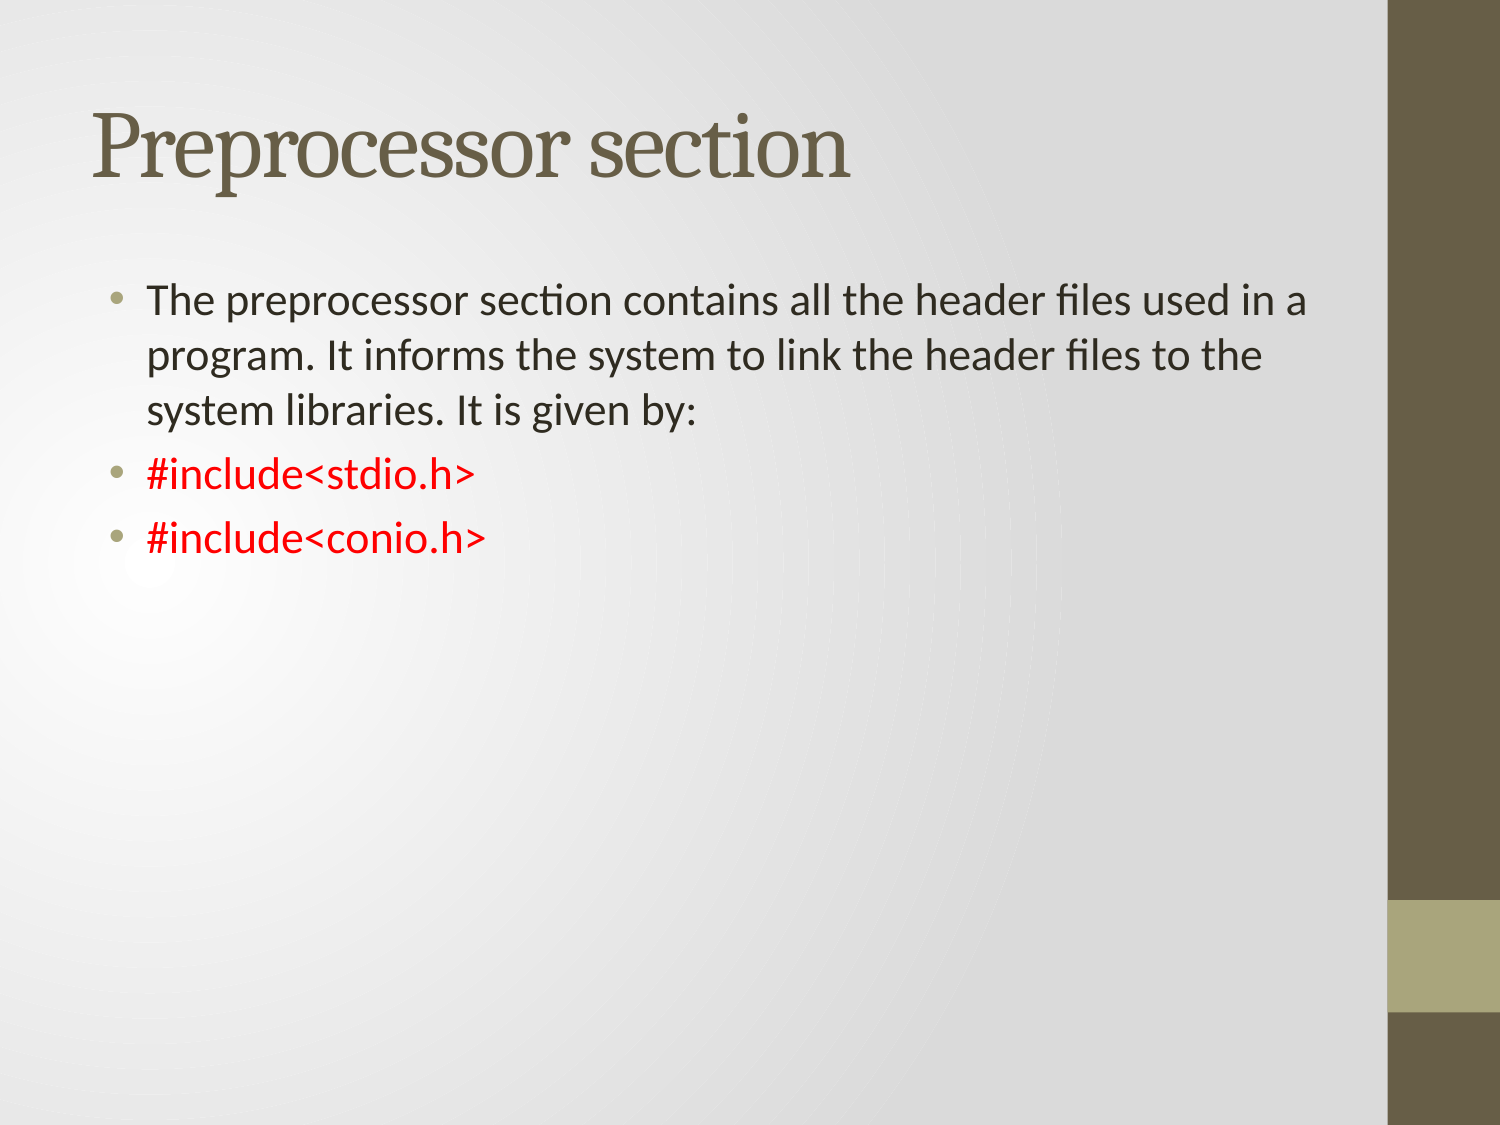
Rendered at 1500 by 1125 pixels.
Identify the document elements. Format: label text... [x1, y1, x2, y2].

list The preprocessor section contains all the header files used in a program. It informs the system to link the header files to the system libraries. It is given by: #include<stdio.h> #include<conio.h> [75, 262, 1325, 1050]
title Preprocessor section [75, 45, 1325, 233]
